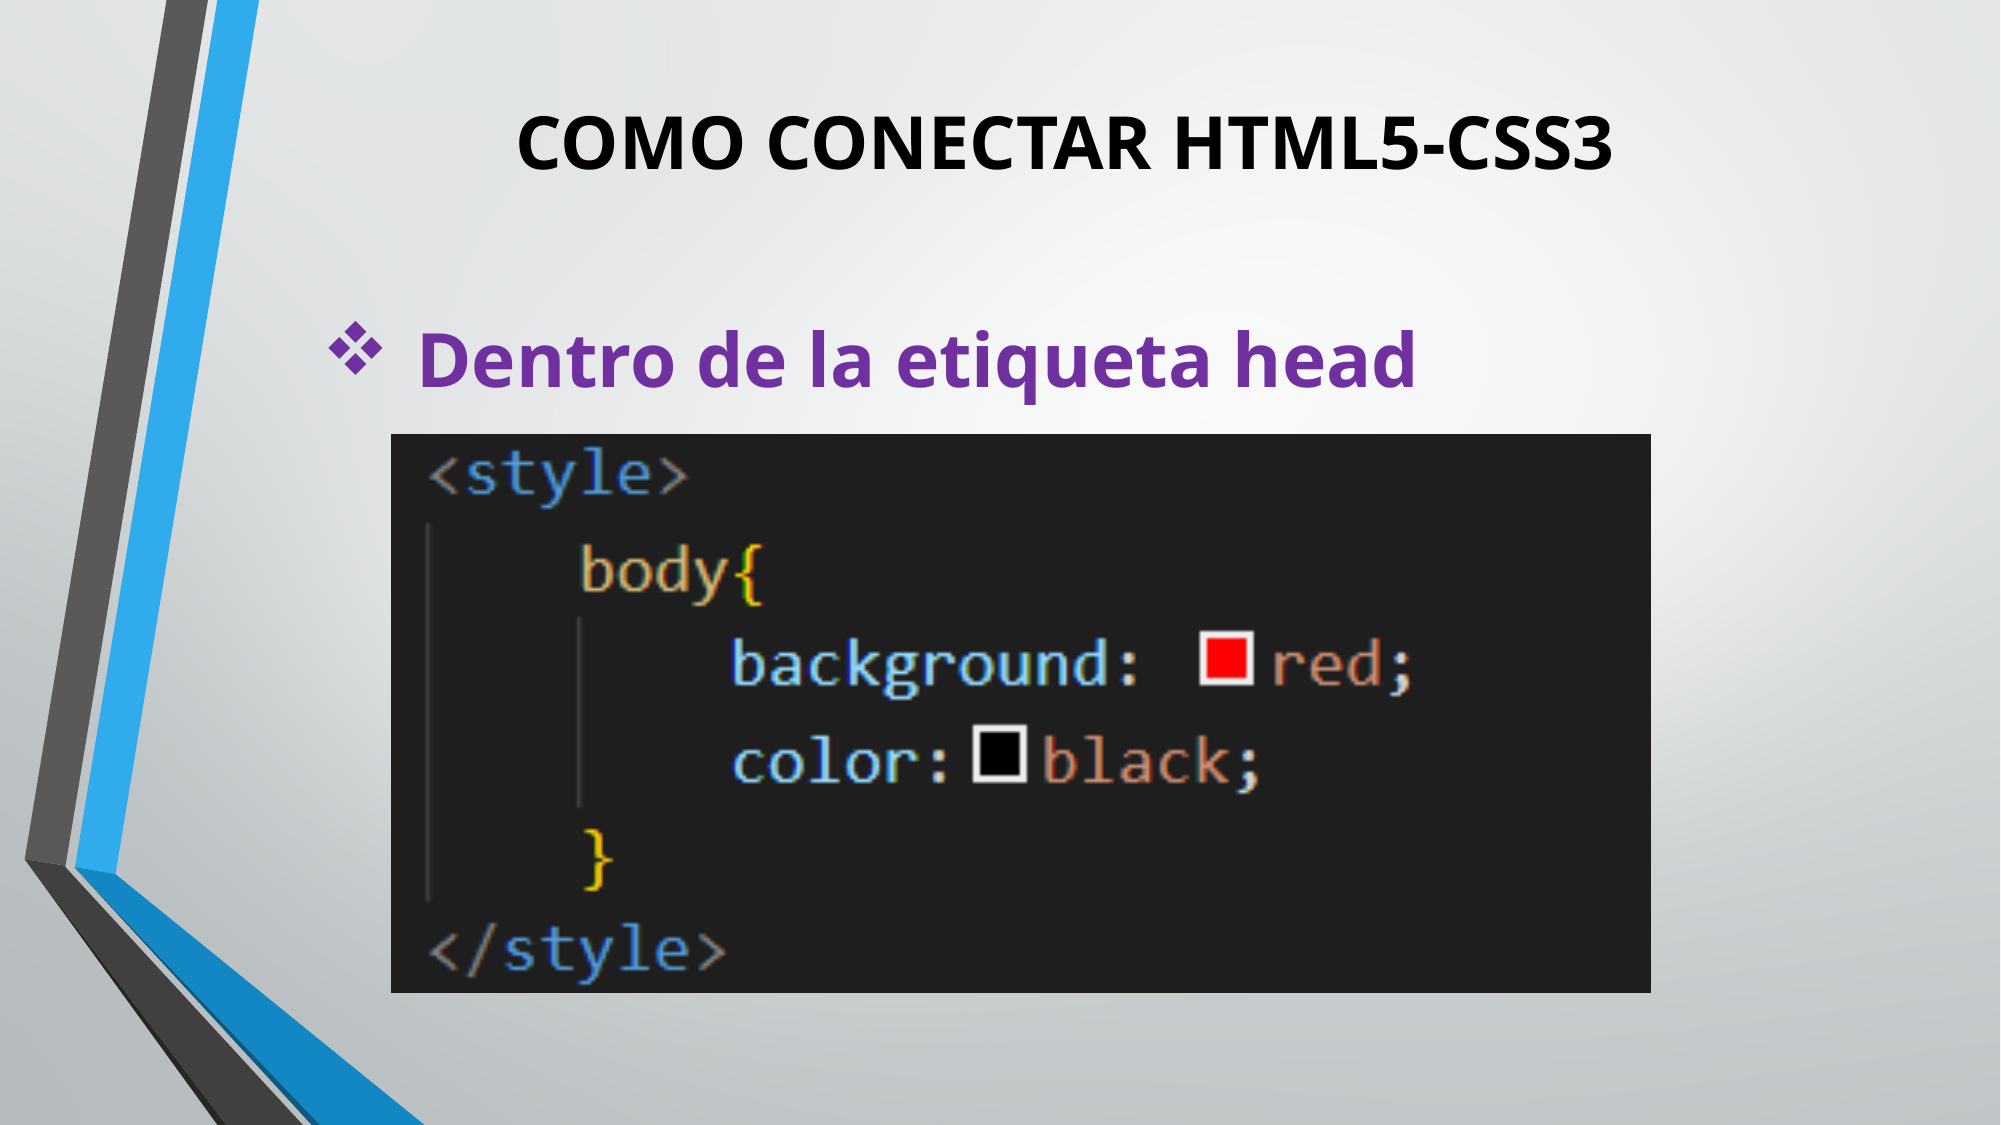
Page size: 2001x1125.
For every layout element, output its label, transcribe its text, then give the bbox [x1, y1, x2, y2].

picture [390, 434, 1651, 993]
title COMO CONECTAR HTML5-CSS3 [429, 54, 1702, 227]
text_box Dentro de la etiqueta head [307, 305, 1474, 410]
